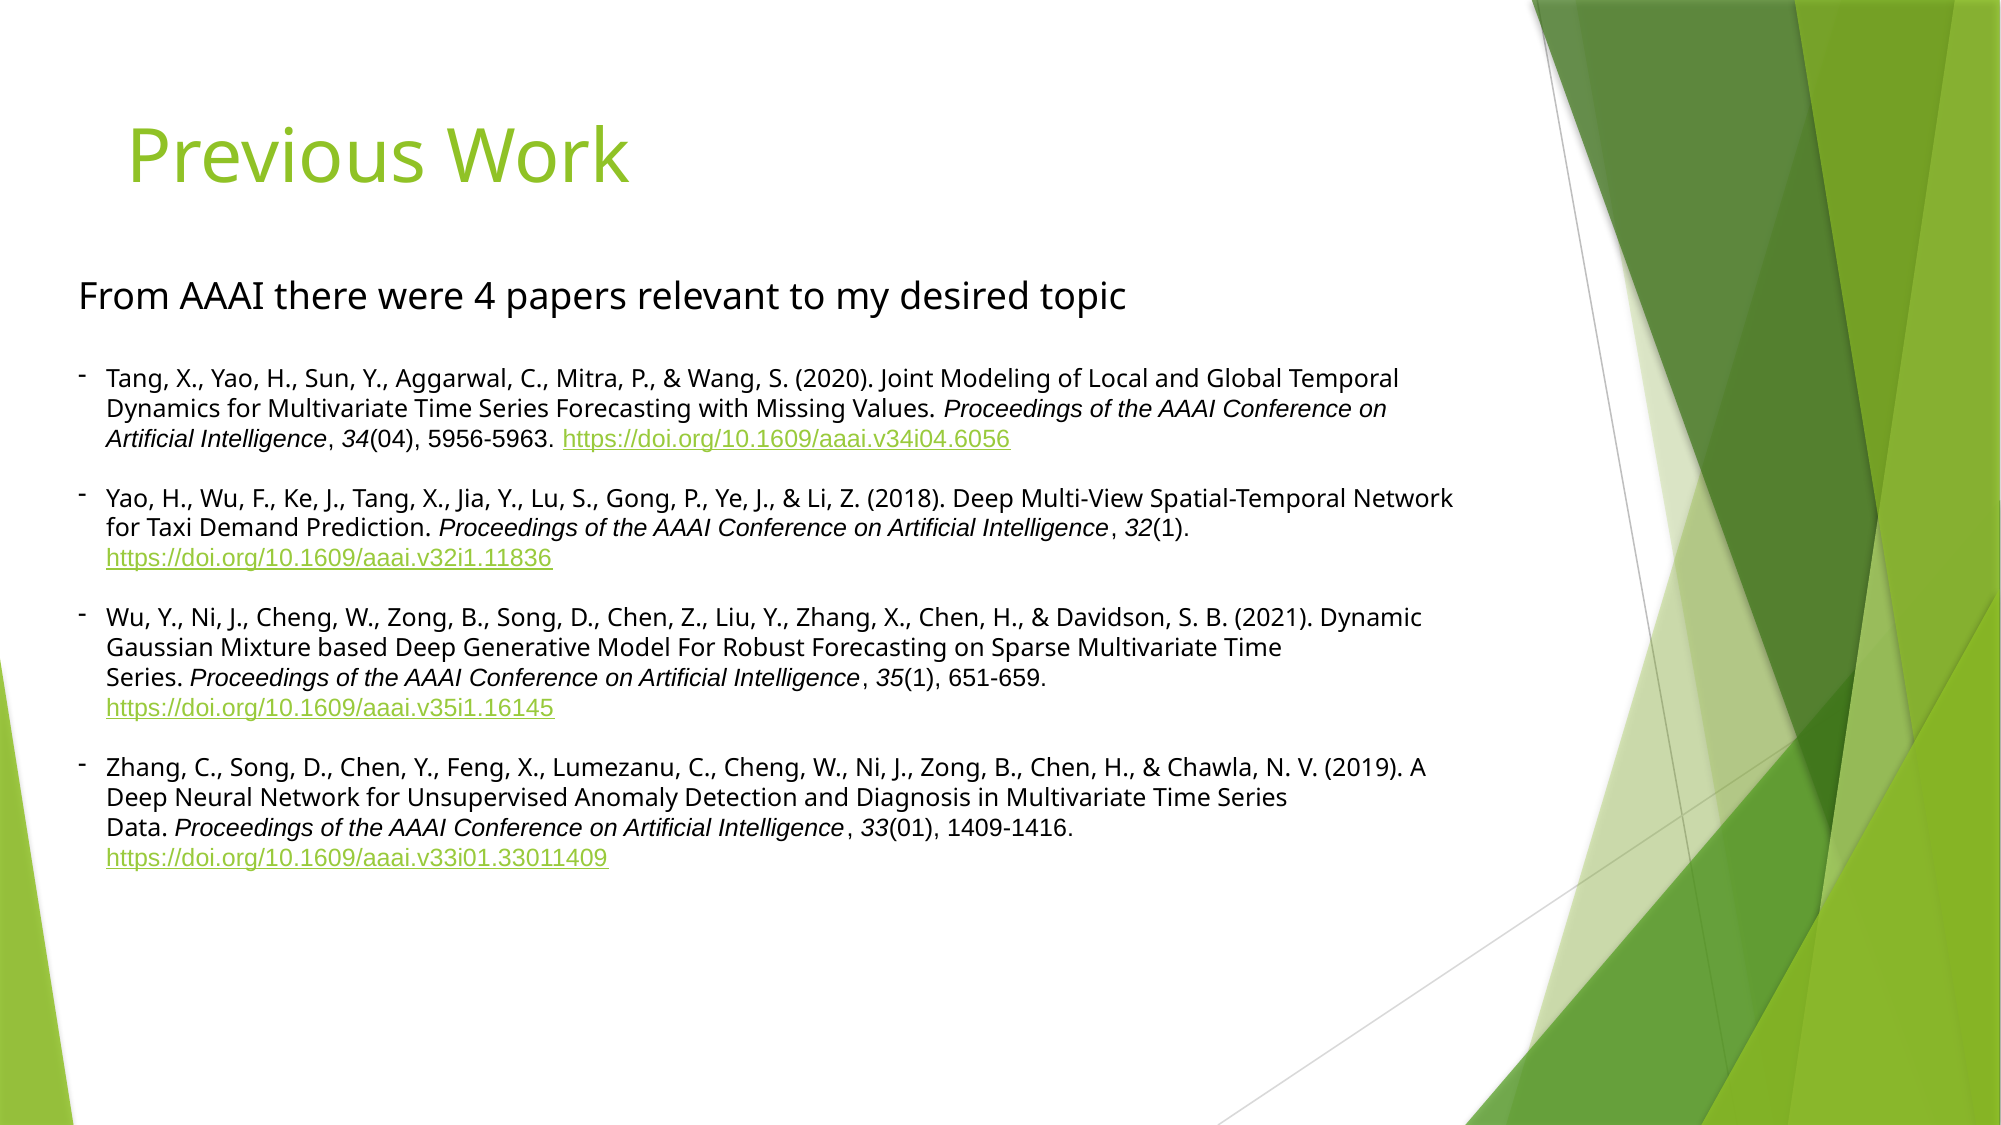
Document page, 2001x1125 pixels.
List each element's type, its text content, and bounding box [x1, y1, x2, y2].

text_box From AAAI there were 4 papers relevant to my desired topic Tang, X., Yao, H., Sun, Y., Aggarwal, C., Mitra, P., & Wang, S. (2020). Joint Modeling of Local and Global Temporal Dynamics for Multivariate Time Series Forecasting with Missing Values. Proceedings of the AAAI Conference on Artificial Intelligence, 34(04), 5956-5963. https://doi.org/10.1609/aaai.v34i04.6056 Yao, H., Wu, F., Ke, J., Tang, X., Jia, Y., Lu, S., Gong, P., Ye, J., & Li, Z. (2018). Deep Multi-View Spatial-Temporal Network for Taxi Demand Prediction. Proceedings of the AAAI Conference on Artificial Intelligence, 32(1). https://doi.org/10.1609/aaai.v32i1.11836 Wu, Y., Ni, J., Cheng, W., Zong, B., Song, D., Chen, Z., Liu, Y., Zhang, X., Chen, H., & Davidson, S. B. (2021). Dynamic Gaussian Mixture based Deep Generative Model For Robust Forecasting on Sparse Multivariate Time Series. Proceedings of the AAAI Conference on Artificial Intelligence, 35(1), 651-659. https://doi.org/10.1609/aaai.v35i1.16145 Zhang, C., Song, D., Chen, Y., Feng, X., Lumezanu, C., Cheng, W., Ni, J., Zong, B., Chen, H., & Chawla, N. V. (2019). A Deep Neural Network for Unsupervised Anomaly Detection and Diagnosis in Multivariate Time Series Data. Proceedings of the AAAI Conference on Artificial Intelligence, 33(01), 1409-1416. https://doi.org/10.1609/aaai.v33i01.33011409 [63, 264, 1495, 999]
title Previous Work [111, 99, 1522, 238]
